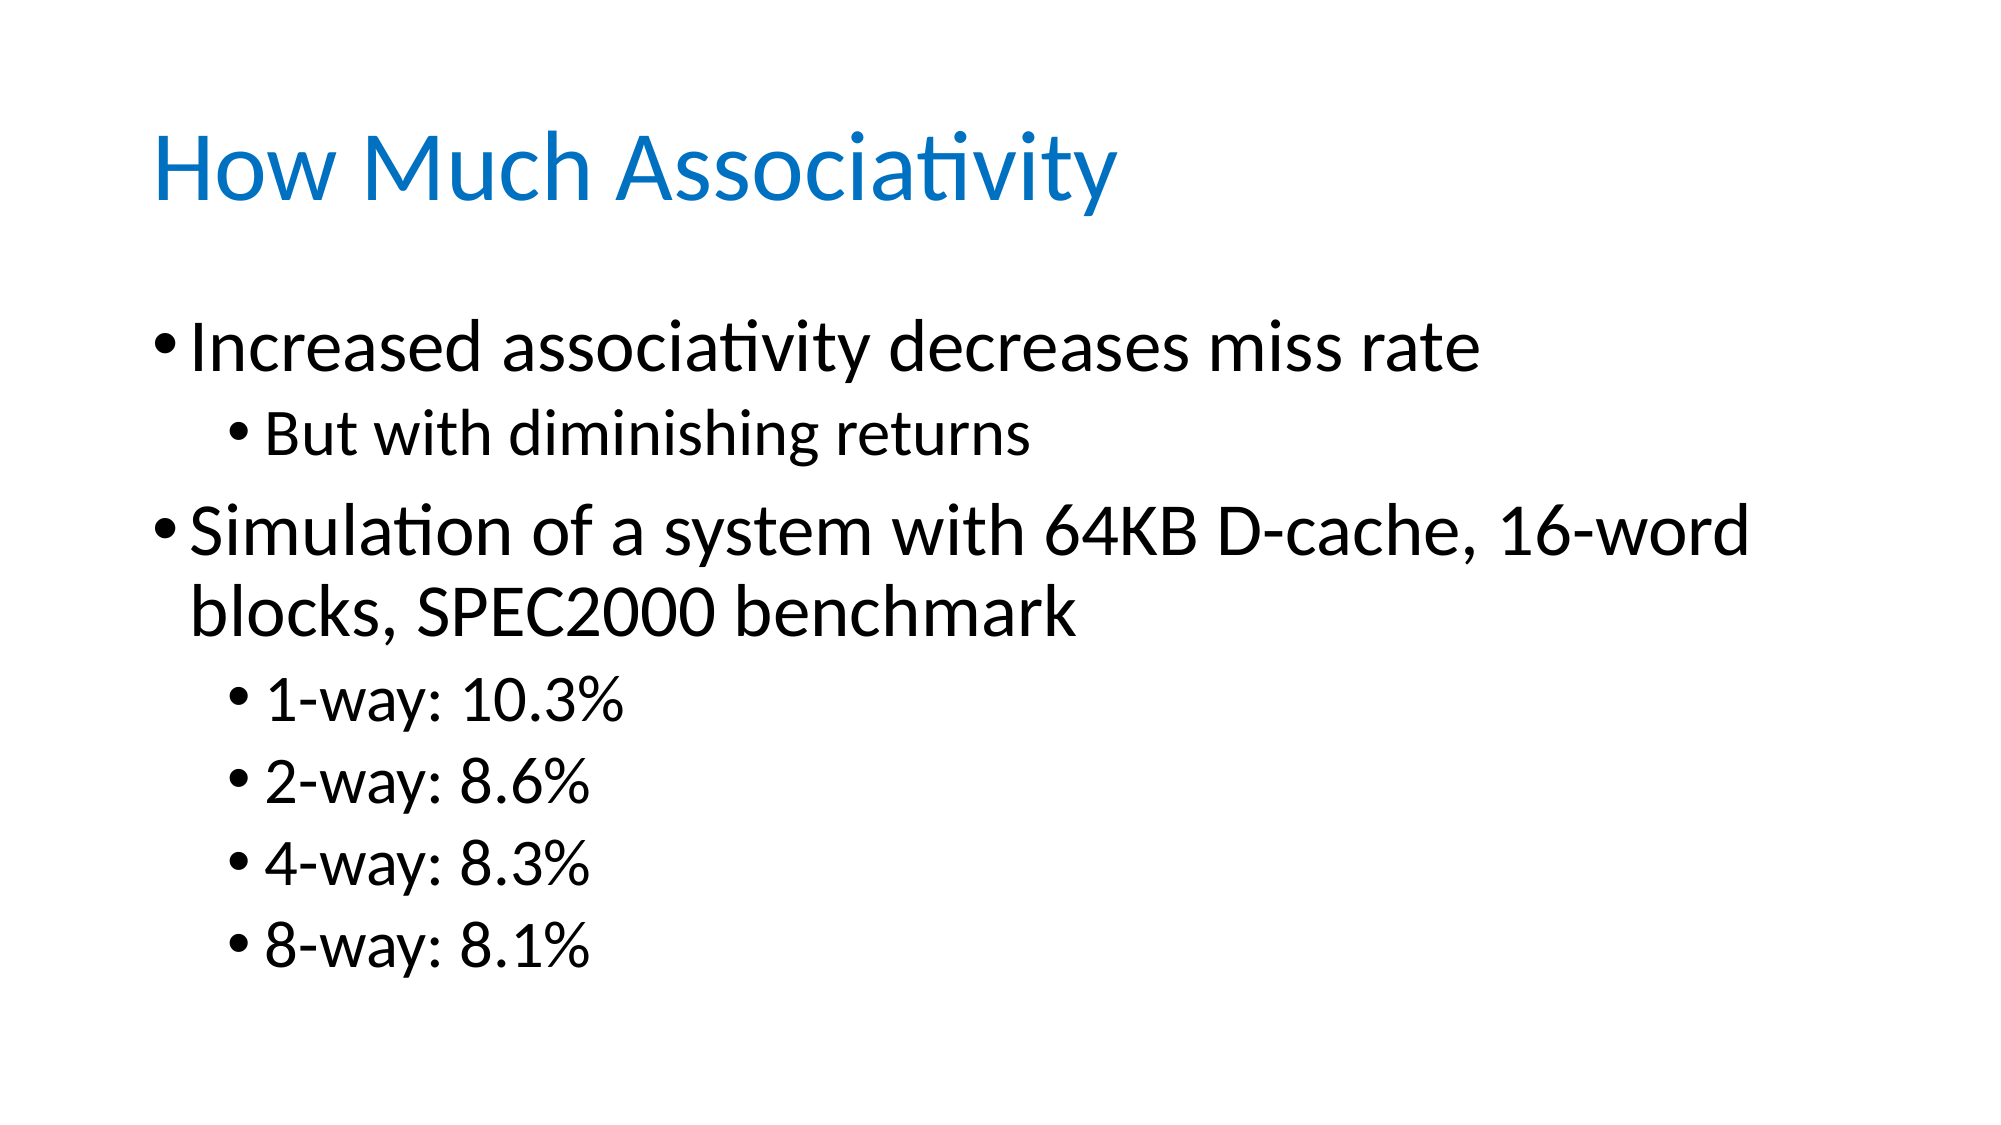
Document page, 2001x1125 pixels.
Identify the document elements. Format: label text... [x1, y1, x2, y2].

list Increased associativity decreases miss rate But with diminishing returns Simulation of a system with 64KB D-cache, 16-word blocks, SPEC2000 benchmark 1-way: 10.3% 2-way: 8.6% 4-way: 8.3% 8-way: 8.1% [137, 299, 1965, 1014]
title How Much Associativity [137, 59, 1863, 278]
